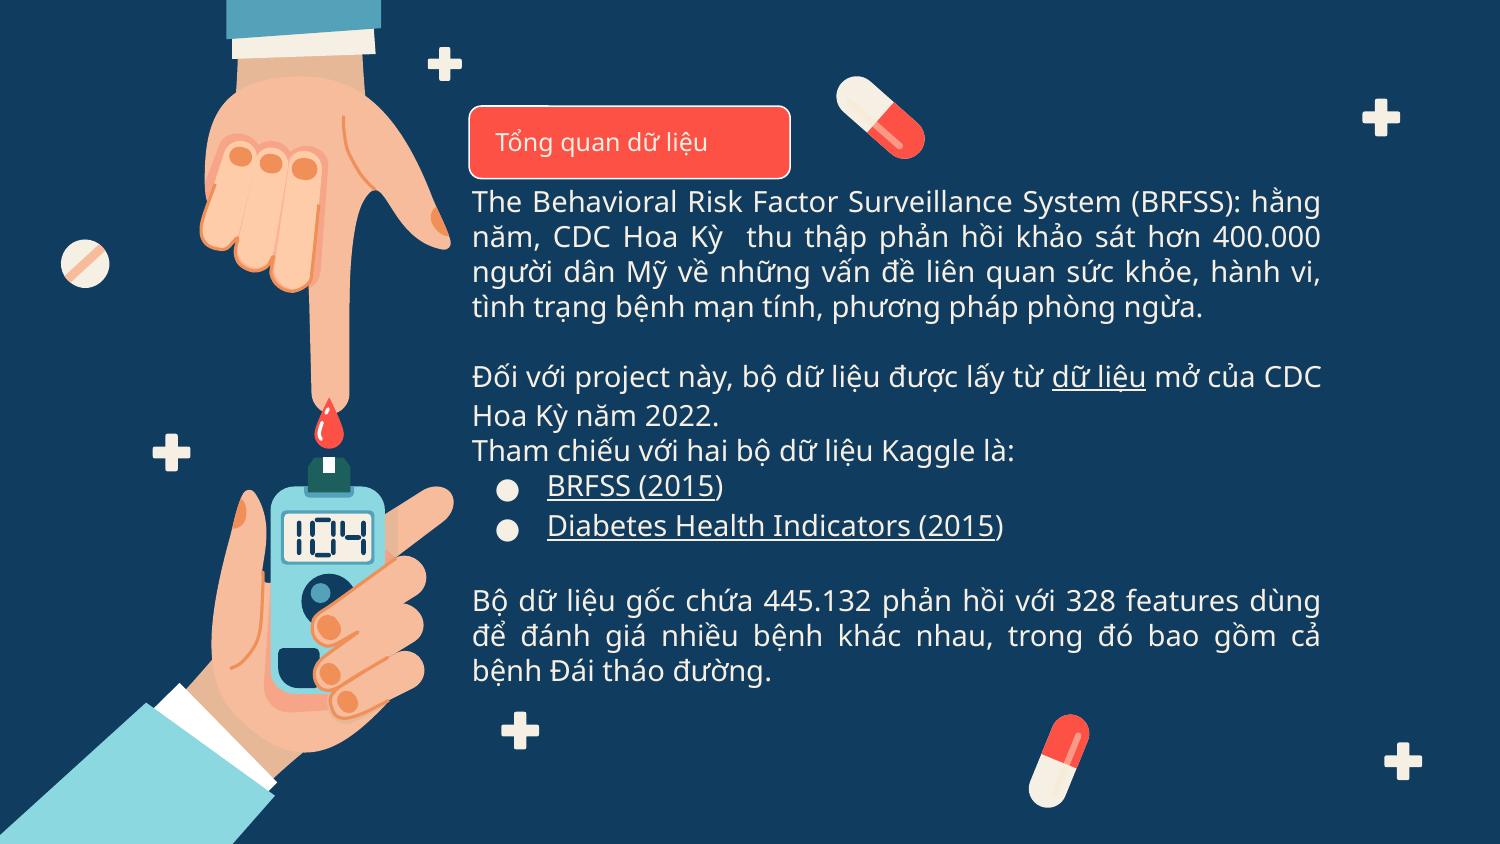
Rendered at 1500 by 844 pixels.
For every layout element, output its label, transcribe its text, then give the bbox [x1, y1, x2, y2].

subtitle The Behavioral Risk Factor Surveillance System (BRFSS): hằng năm, CDC Hoa Kỳ thu thập phản hồi khảo sát hơn 400.000 người dân Mỹ về những vấn đề liên quan sức khỏe, hành vi, tình trạng bệnh mạn tính, phương pháp phòng ngừa. Đối với project này, bộ dữ liệu được lấy từ dữ liệu mở của CDC Hoa Kỳ năm 2022. Tham chiếu với hai bộ dữ liệu Kaggle là: BRFSS (2015) Diabetes Health Indicators (2015) Bộ dữ liệu gốc chứa 445.132 phản hồi với 328 features dùng để đánh giá nhiều bệnh khác nhau, trong đó bao gồm cả bệnh Đái tháo đường. [462, 196, 1338, 709]
text_box [469, 106, 480, 179]
text_box [501, 711, 540, 750]
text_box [0, 0, 457, 844]
title Tổng quan dữ liệu [480, 89, 839, 194]
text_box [1009, 732, 1109, 791]
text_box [827, 86, 934, 149]
